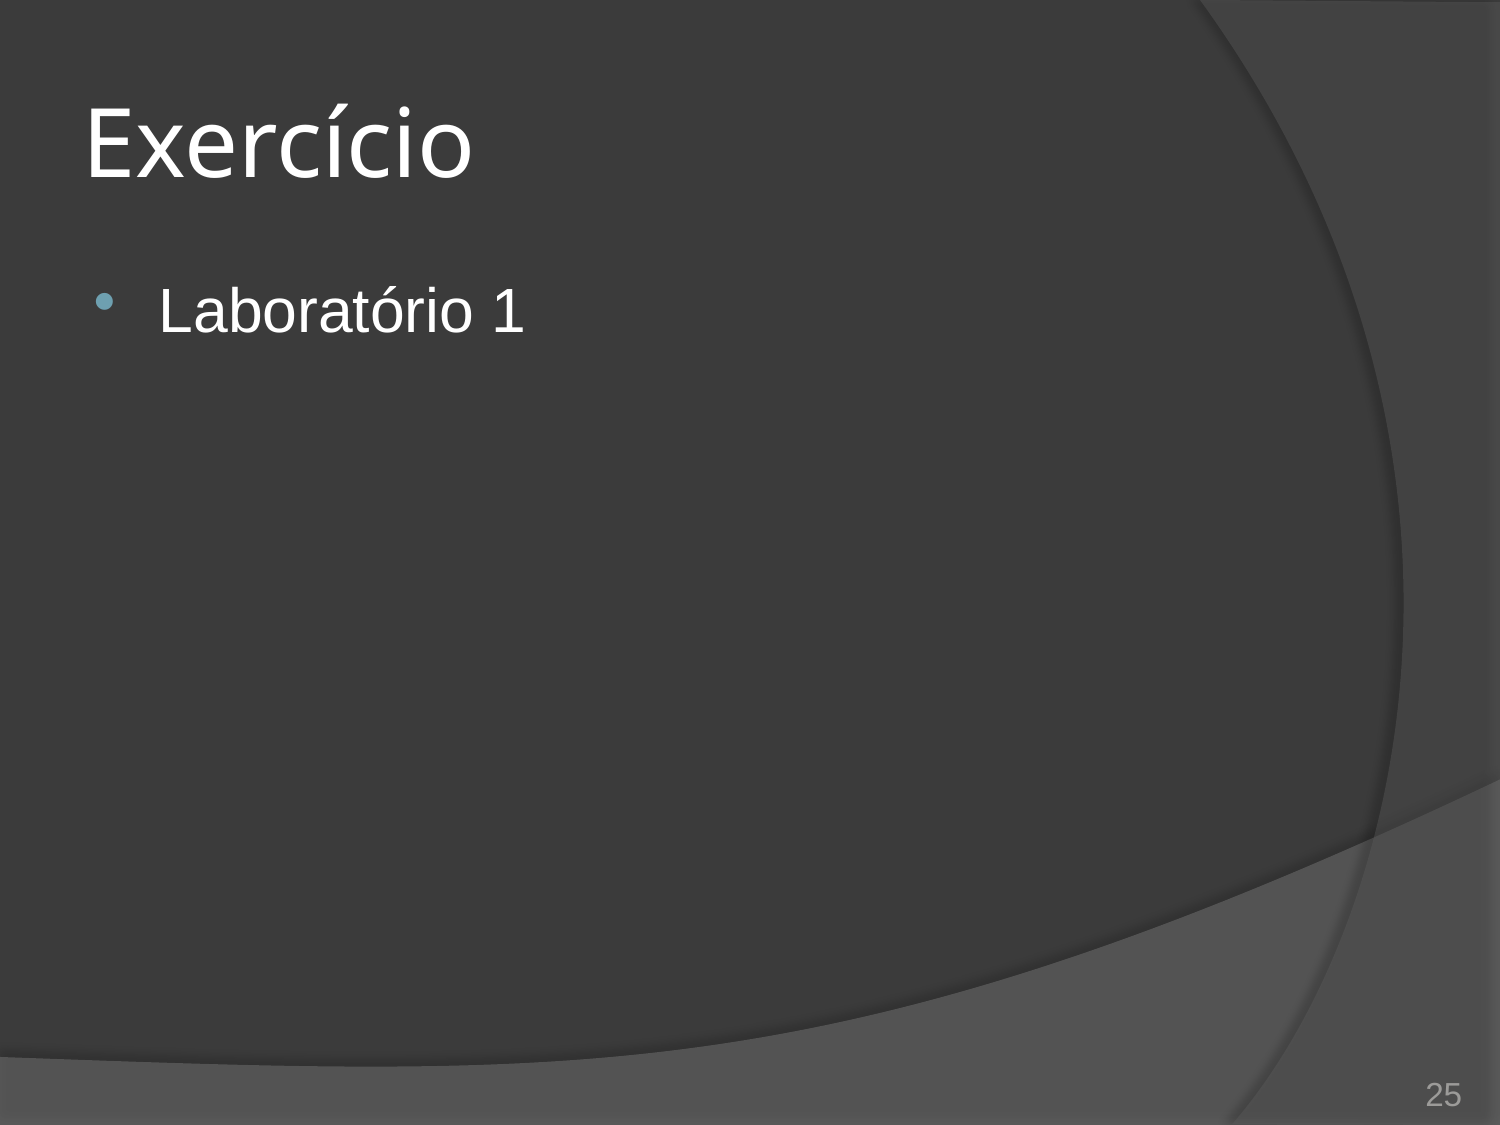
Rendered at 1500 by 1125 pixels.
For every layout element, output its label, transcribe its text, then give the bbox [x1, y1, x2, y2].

title Exercício [74, 44, 1419, 233]
list Laboratório 1 [74, 262, 1419, 1006]
slide_number 25 [1337, 1053, 1463, 1114]
